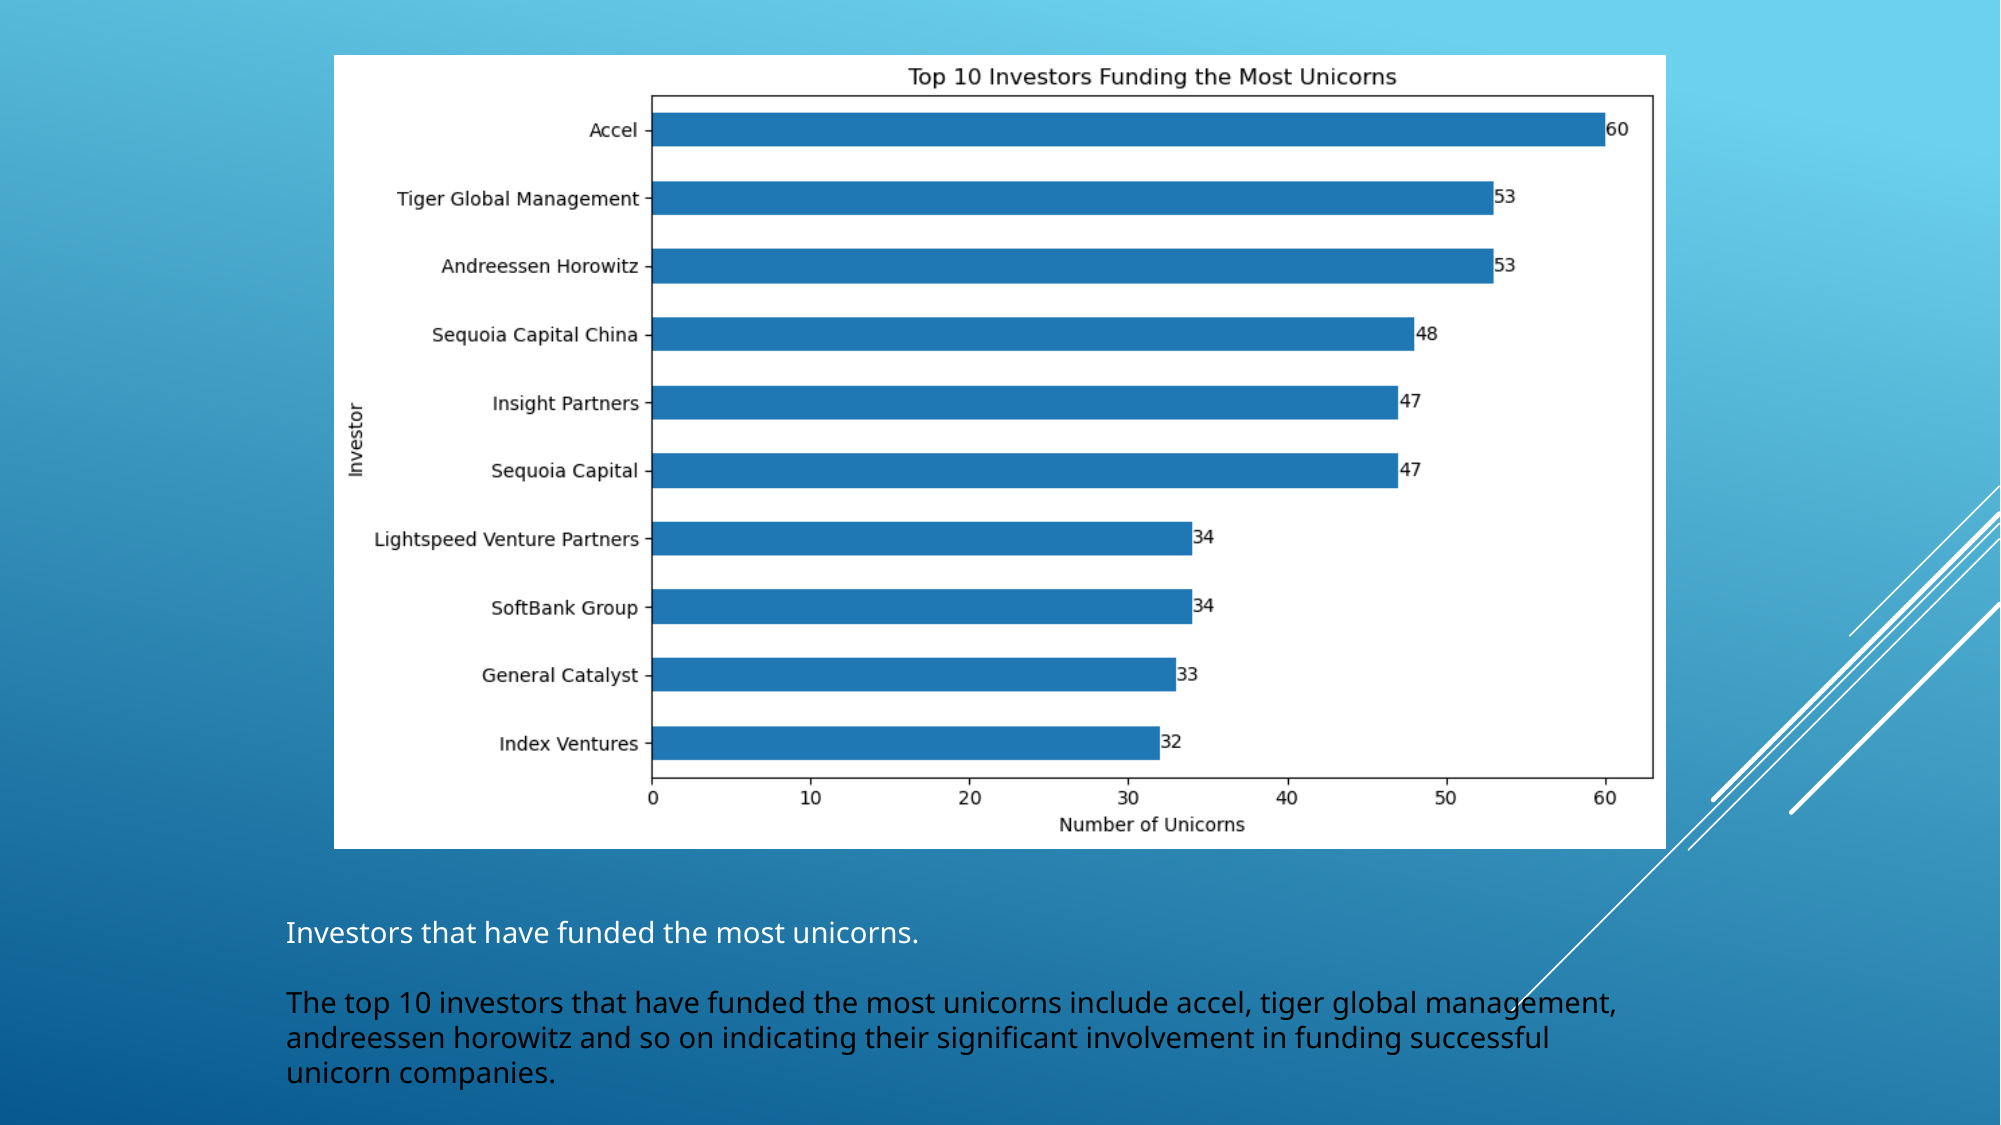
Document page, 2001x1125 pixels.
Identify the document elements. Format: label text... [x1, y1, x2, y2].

title Investors that have funded the most unicorns. The top 10 investors that have funded the most unicorns include accel, tiger global management, andreessen horowitz and so on indicating their significant involvement in funding successful unicorn companies. [271, 900, 1672, 1103]
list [334, 55, 1666, 849]
